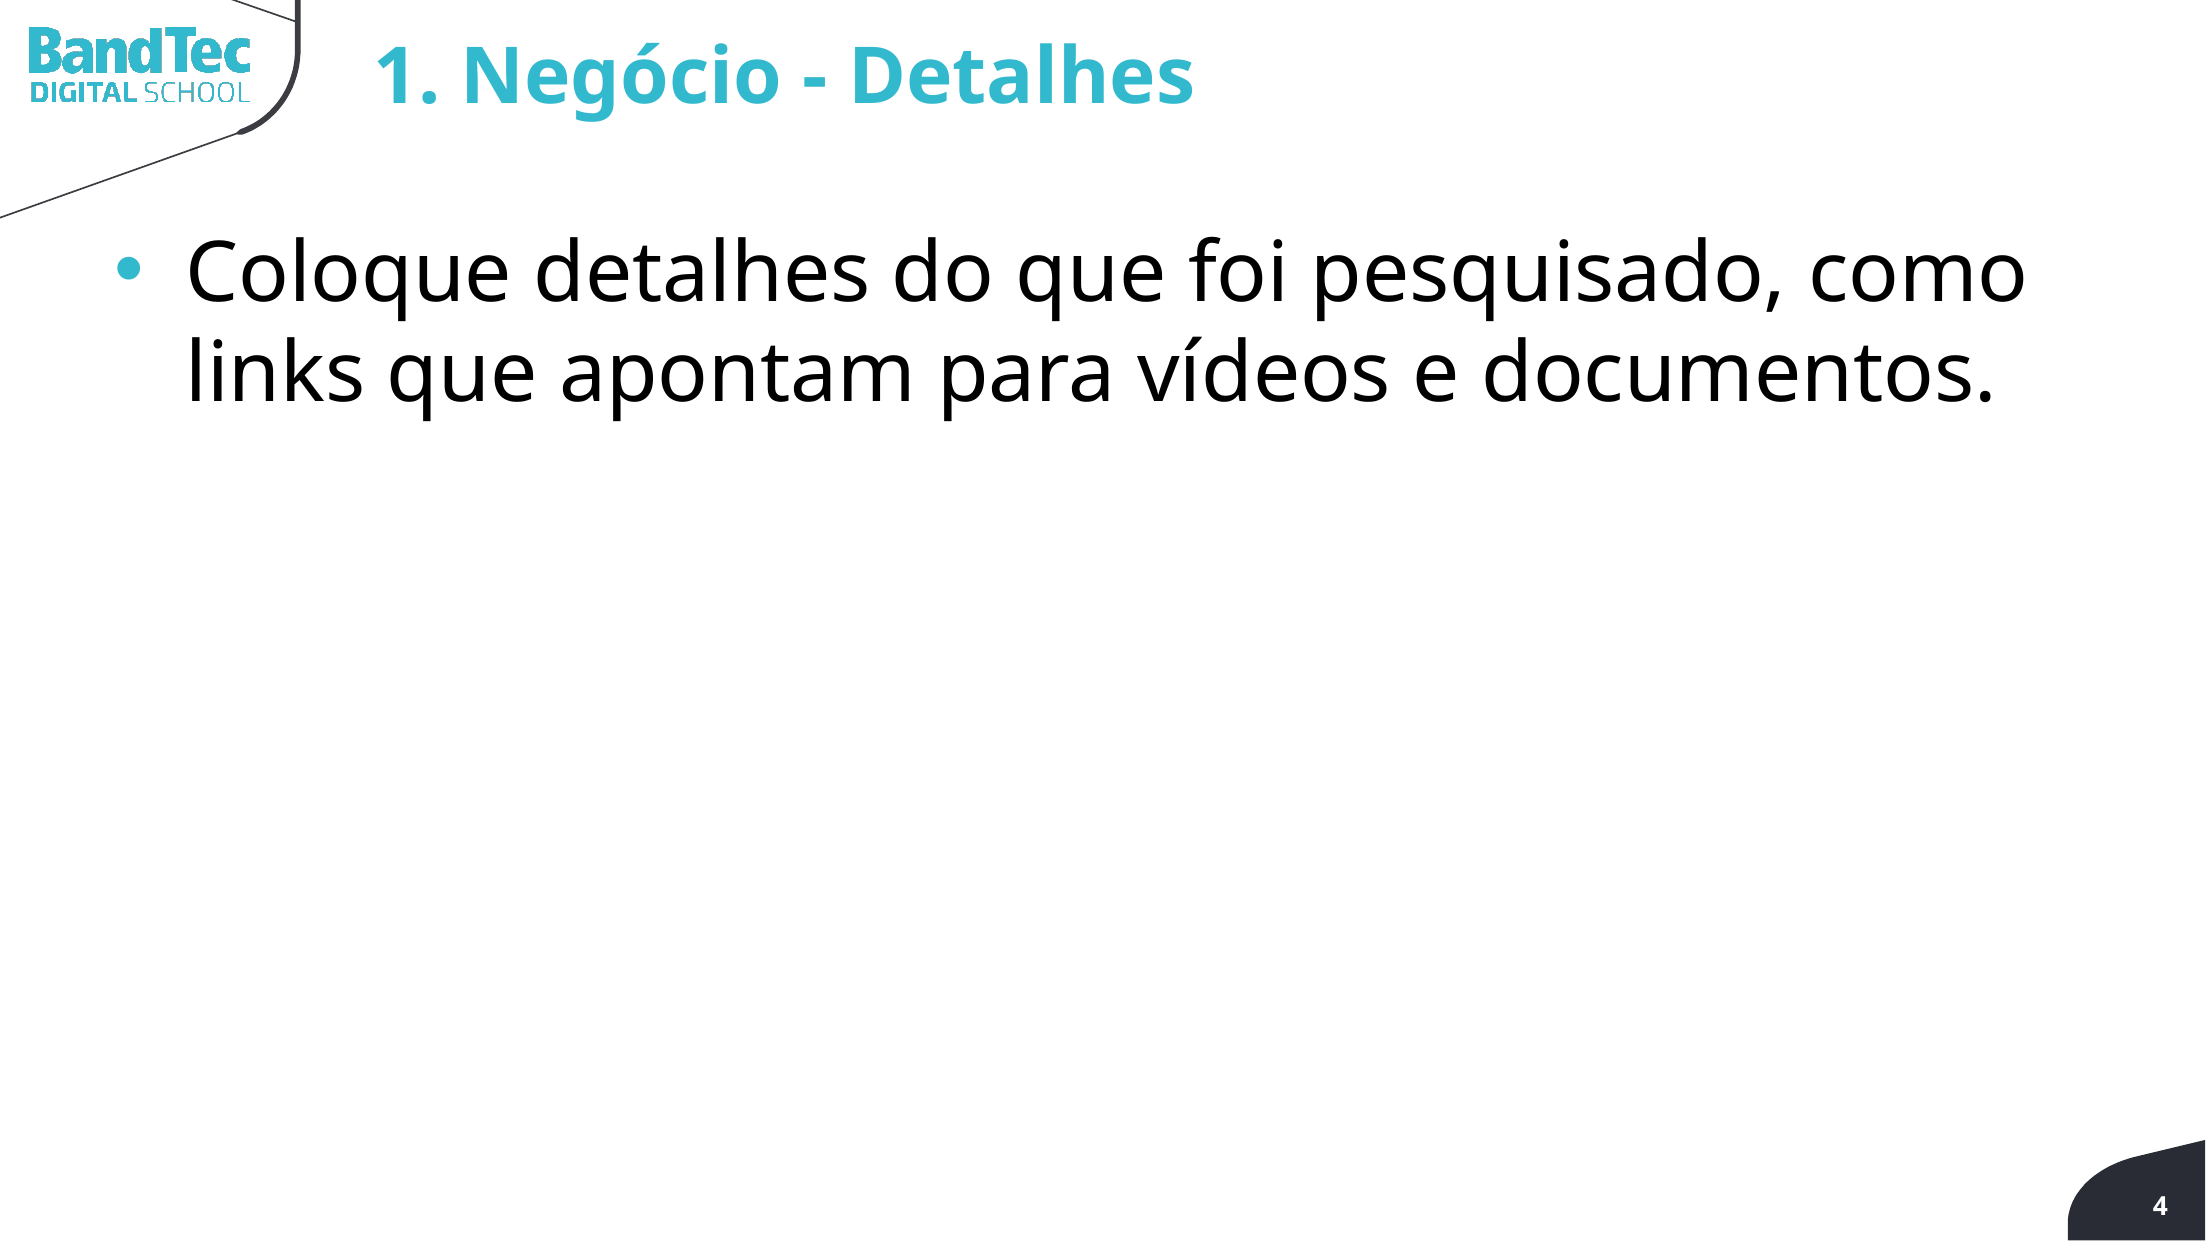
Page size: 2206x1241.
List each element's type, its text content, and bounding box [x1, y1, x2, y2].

slide_number 4 [2067, 1186, 2172, 1223]
list Coloque detalhes do que foi pesquisado, como links que apontam para vídeos e documentos. [100, 209, 2143, 754]
list 1. Negócio - Detalhes [358, 17, 2128, 144]
picture [29, 27, 250, 110]
